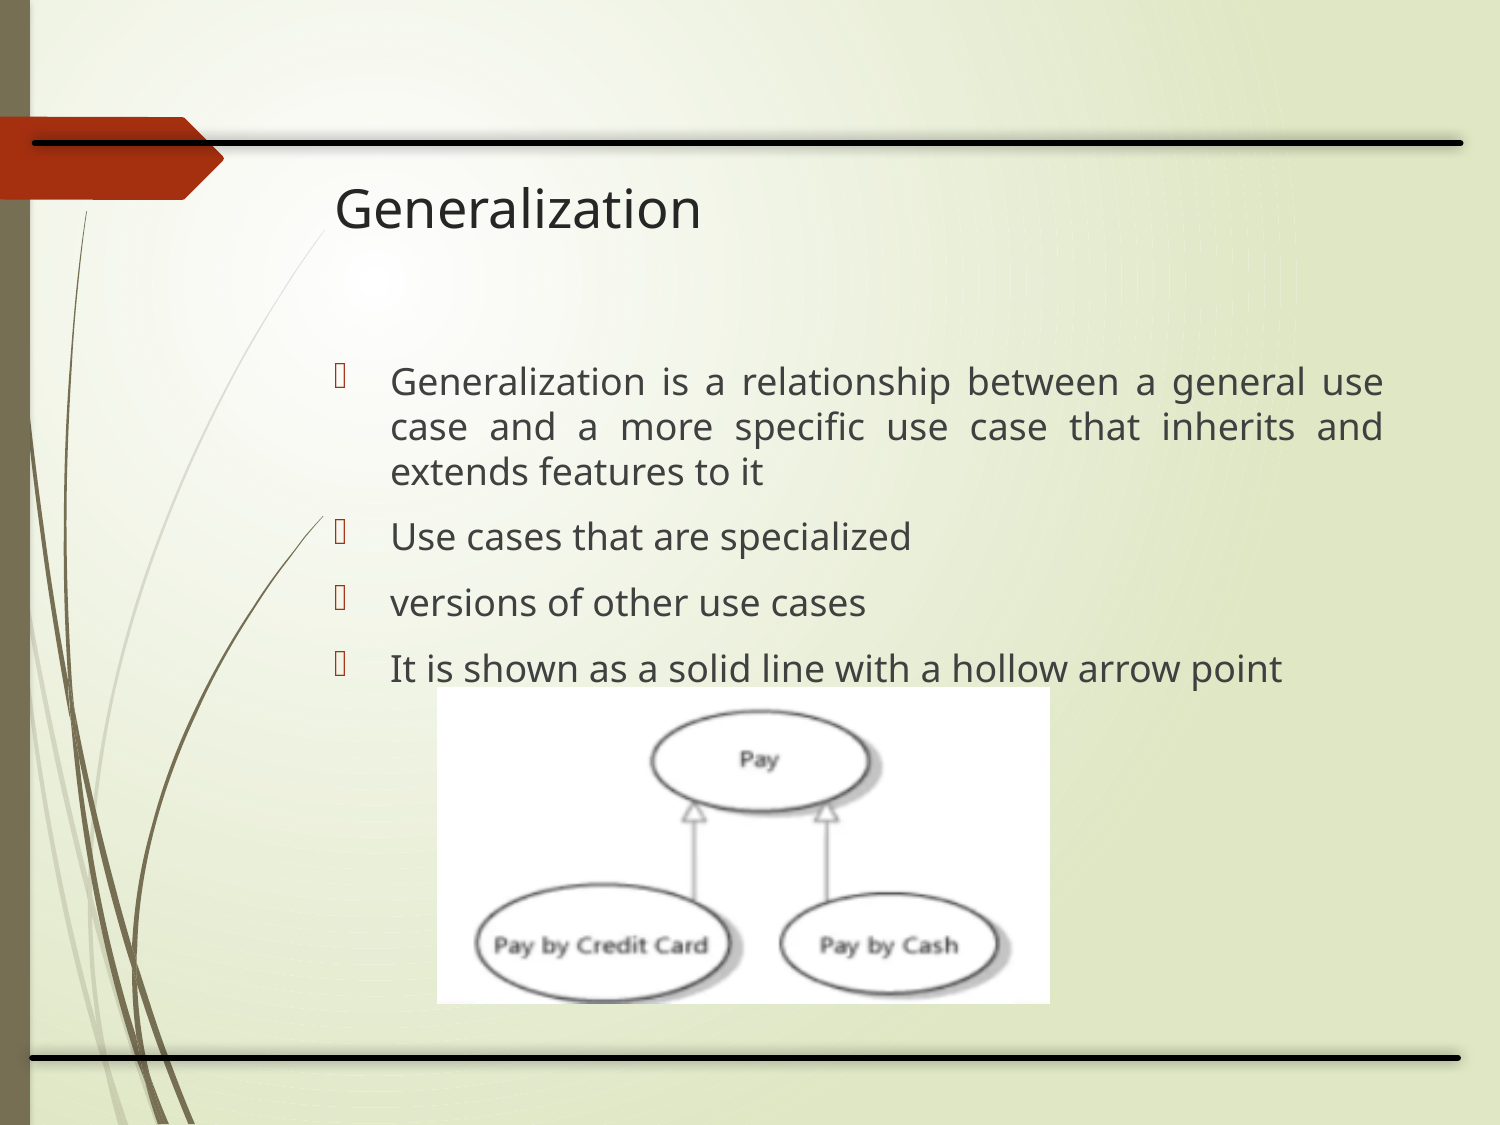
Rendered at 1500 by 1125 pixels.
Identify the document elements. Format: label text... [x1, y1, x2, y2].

title Generalization [319, 102, 1400, 313]
list Generalization is a relationship between a general use case and a more specific use case that inherits and extends features to it Use cases that are specialized versions of other use cases It is shown as a solid line with a hollow arrow point [318, 350, 1400, 970]
picture [437, 687, 1051, 1004]
